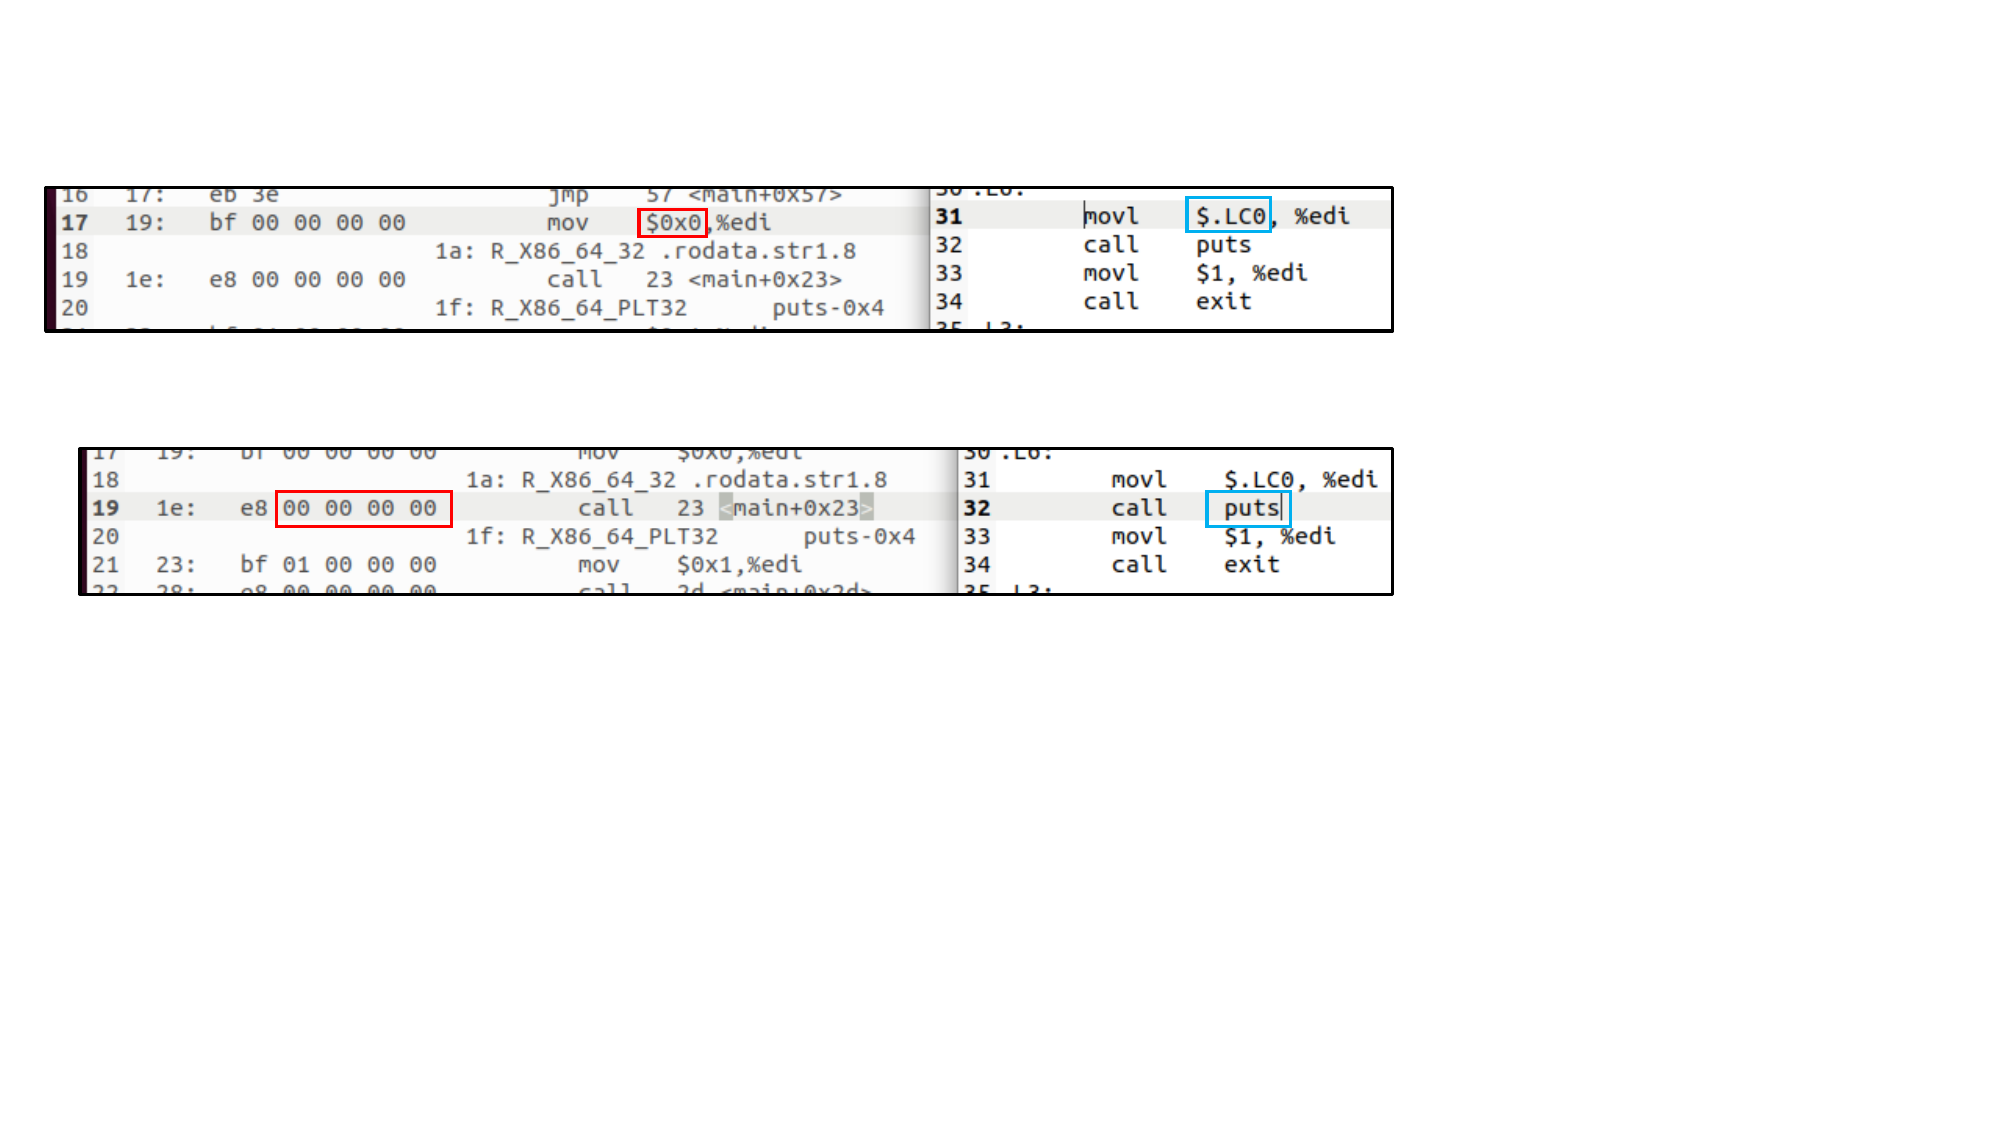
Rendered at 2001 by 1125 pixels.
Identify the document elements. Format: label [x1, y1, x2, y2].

picture [81, 450, 1392, 593]
picture [47, 188, 1392, 330]
